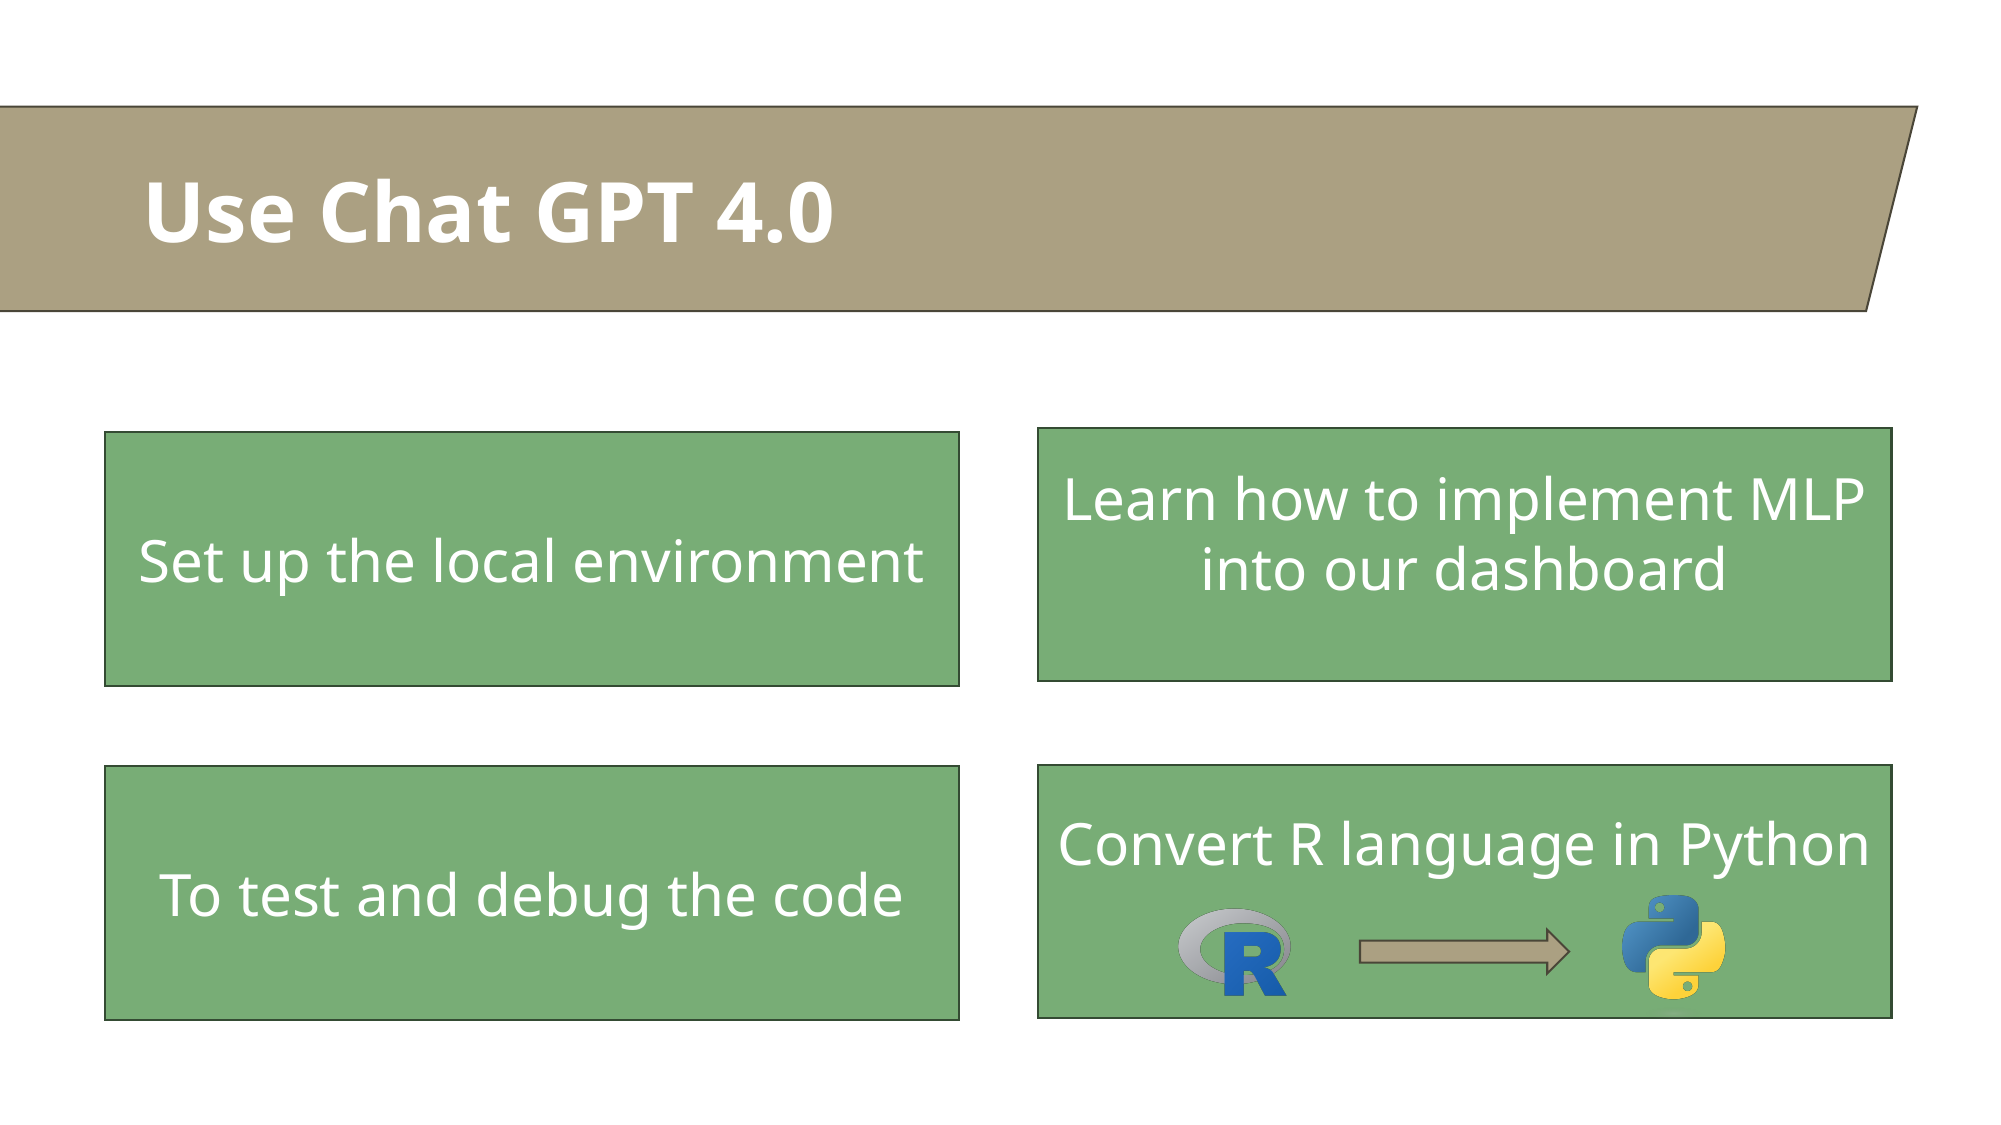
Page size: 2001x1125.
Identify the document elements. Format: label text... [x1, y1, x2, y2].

picture [1178, 907, 1291, 996]
text_box [1358, 927, 1571, 977]
text_box Use Chat GPT 4.0 [0, 105, 1919, 313]
picture [1622, 895, 1736, 1020]
text_box Convert R language in Python [1037, 764, 1893, 1019]
text_box Set up the local environment [104, 431, 960, 687]
text_box To test and debug the code [104, 765, 960, 1021]
text_box Learn how to implement MLP into our dashboard [1037, 427, 1893, 682]
